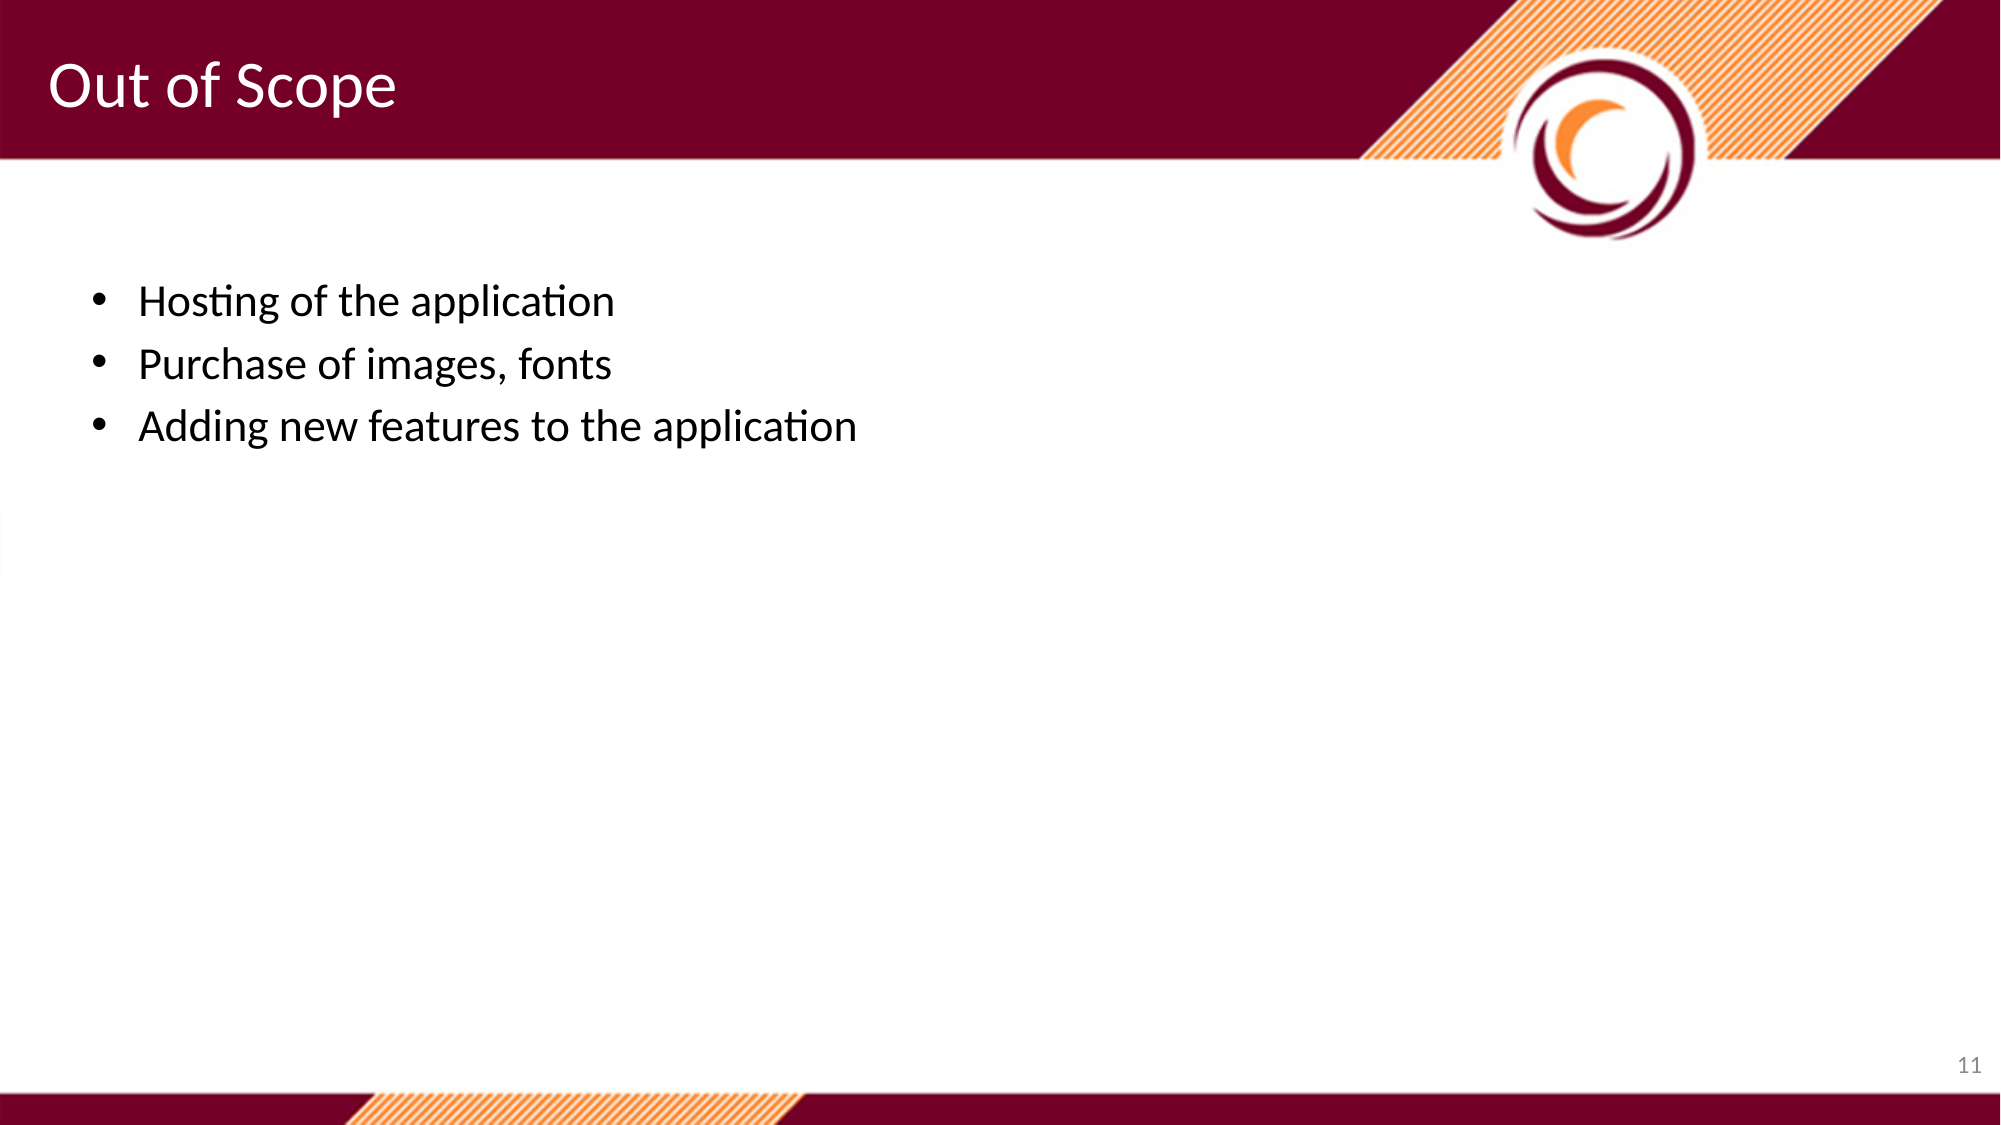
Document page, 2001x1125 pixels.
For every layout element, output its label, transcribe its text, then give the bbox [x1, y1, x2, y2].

slide_number 11 [1547, 1033, 1998, 1094]
text_box Hosting of the application Purchase of images, fonts Adding new features to the application [76, 256, 1952, 584]
text_box Out of Scope [34, 42, 1272, 125]
picture [0, 0, 2001, 1125]
